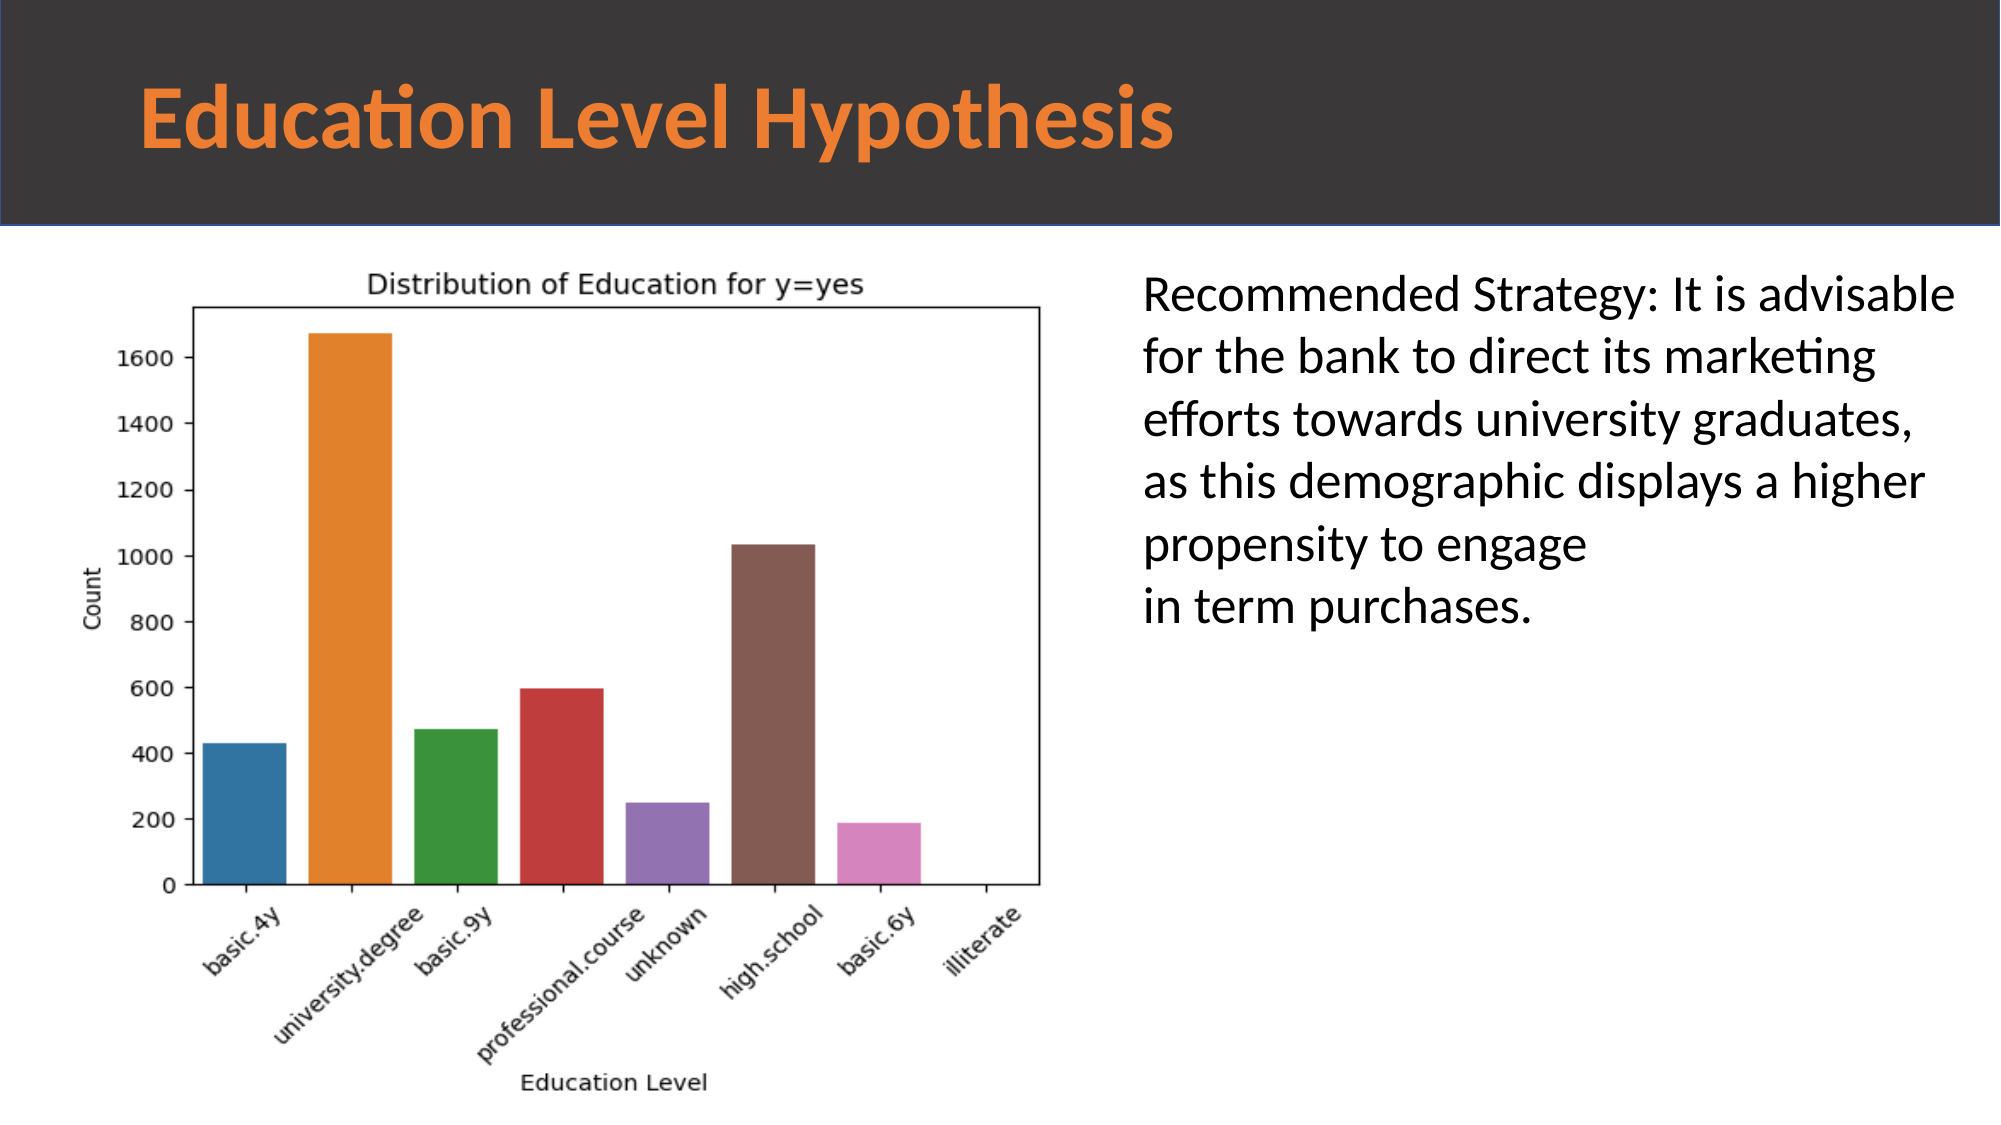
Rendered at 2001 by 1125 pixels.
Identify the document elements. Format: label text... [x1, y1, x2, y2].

text_box Recommended Strategy: It is advisable for the bank to direct its marketing efforts towards university graduates, as this demographic displays a higher propensity to engage in term purchases. [1127, 244, 1986, 902]
picture [24, 249, 1143, 1097]
text_box Education Level Hypothesis [0, 0, 2000, 225]
